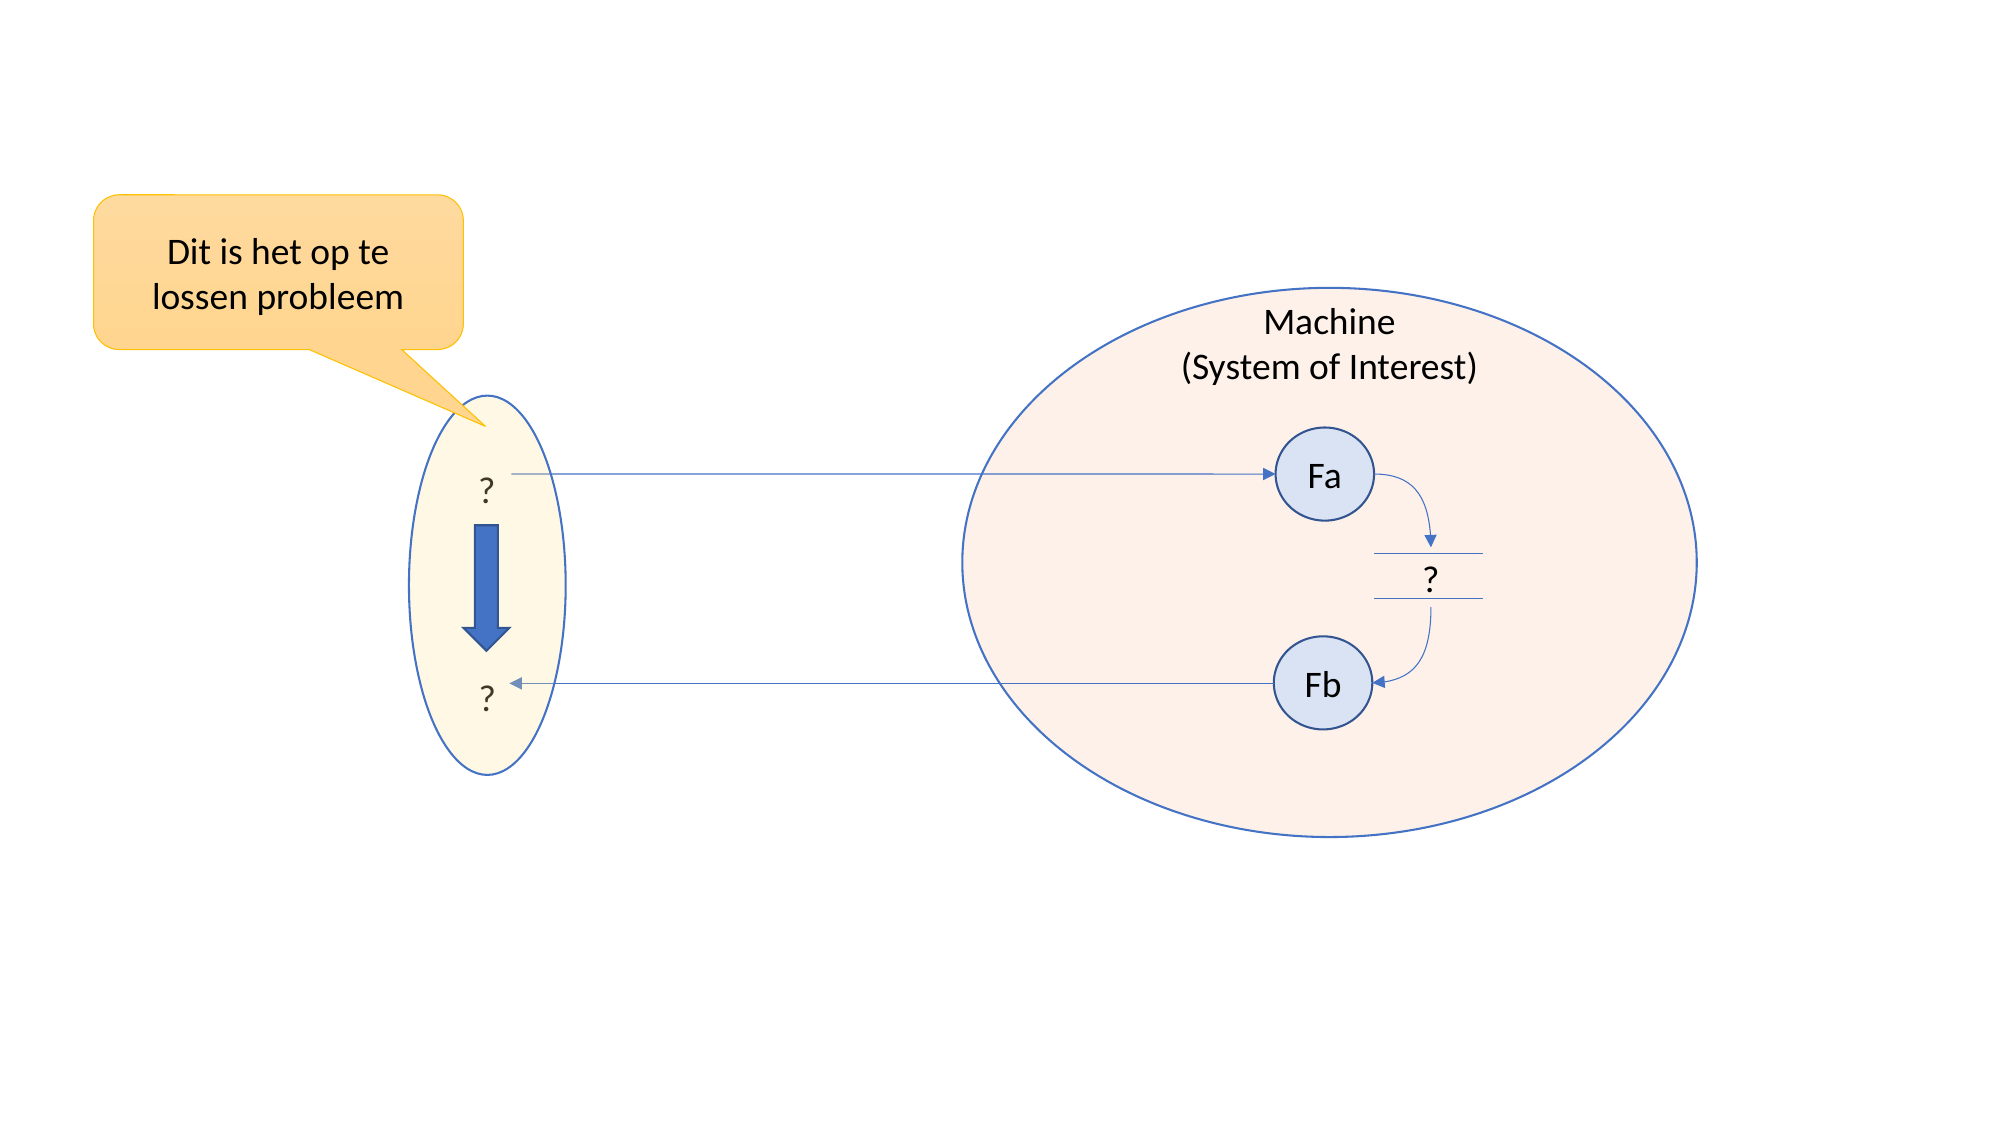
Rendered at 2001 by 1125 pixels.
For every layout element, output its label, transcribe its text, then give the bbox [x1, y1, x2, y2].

text_box Machine (System of Interest) [1166, 289, 1493, 395]
text_box ? [1407, 547, 1455, 553]
text_box [460, 524, 512, 653]
text_box [981, 315, 1698, 839]
text_box Fb [1272, 635, 1374, 731]
text_box Dit is het op te lossen probleem [92, 194, 486, 427]
text_box [961, 475, 1430, 683]
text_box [1374, 474, 1431, 548]
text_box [1364, 615, 1440, 675]
text_box Fa [1274, 426, 1376, 522]
text_box [407, 394, 567, 776]
text_box ? [1407, 599, 1455, 607]
text_box ? [1407, 554, 1455, 598]
